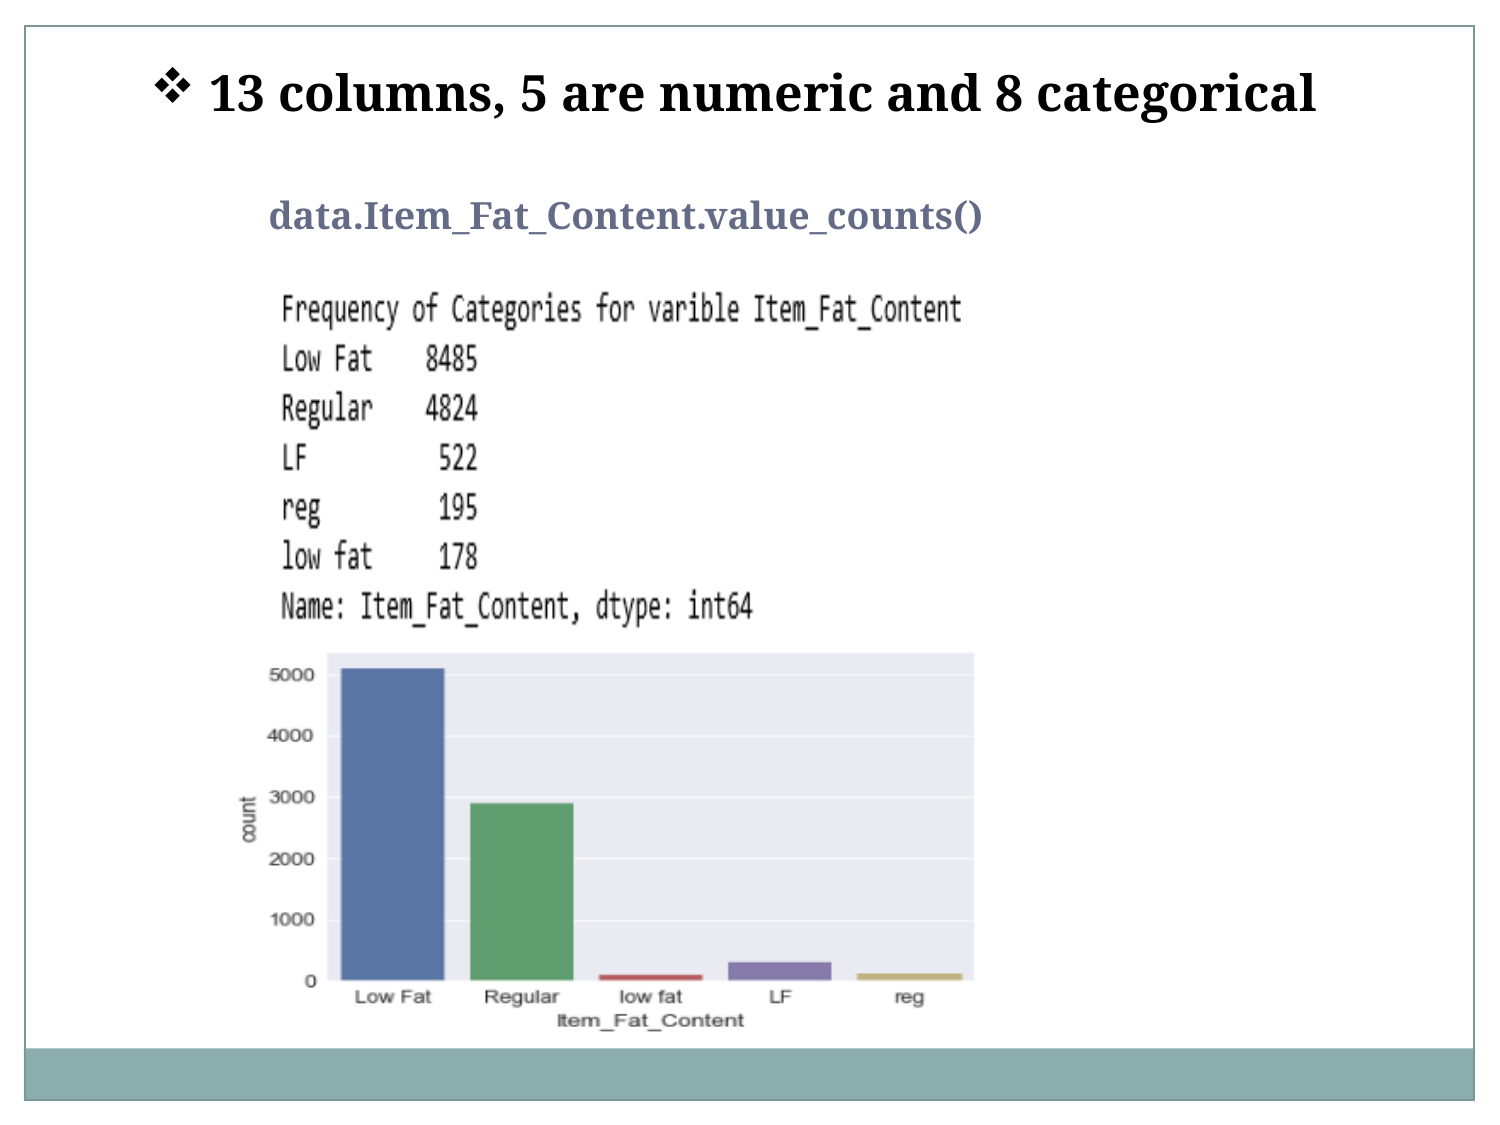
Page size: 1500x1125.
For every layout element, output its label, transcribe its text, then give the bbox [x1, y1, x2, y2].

picture [194, 266, 1228, 1041]
text_box 13 columns, 5 are numeric and 8 categorical [135, 54, 1412, 175]
text_box data.Item_Fat_Content.value_counts() [253, 184, 1046, 245]
